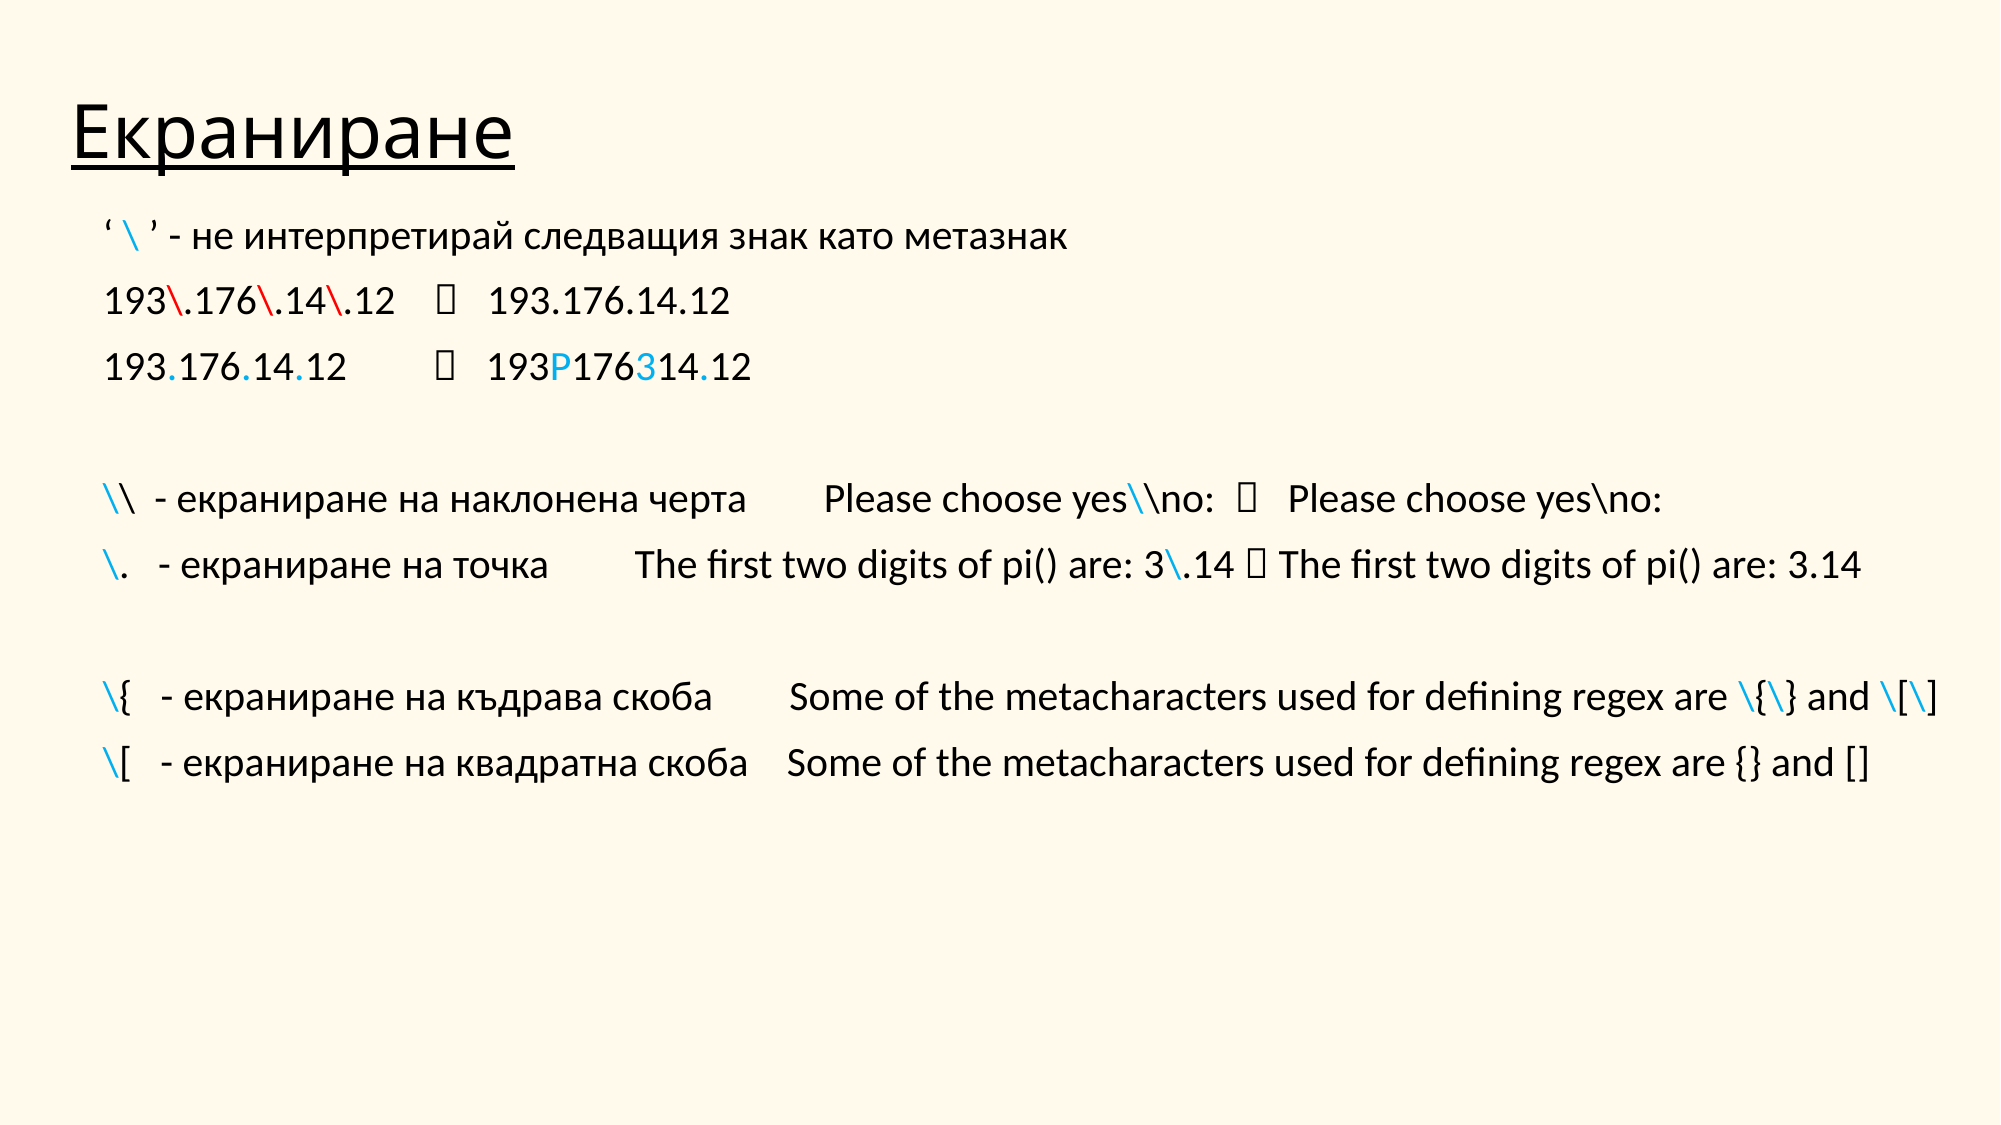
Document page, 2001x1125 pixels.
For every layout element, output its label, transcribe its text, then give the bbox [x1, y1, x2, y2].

list ‘ \ ’ - не интерпретирай следващия знак като метазнак 193\.176\.14\.12  193.176.14.12 193.176.14.12  193P176314.12 \\ - екраниране на наклонена черта Please choose yes\\no:  Please choose yes\no: \. - екраниране на точка The first two digits of pi() are: 3\.14  The first two digits of pi() are: 3.14 \{ - екраниране на къдрава скоба Some of the metacharacters used for defining regex are \{\} and \[\] \[ - екраниране на квадратна скоба Some of the metacharacters used for defining regex are {} and [] [87, 205, 1980, 1011]
title Екраниране [55, 27, 1448, 242]
